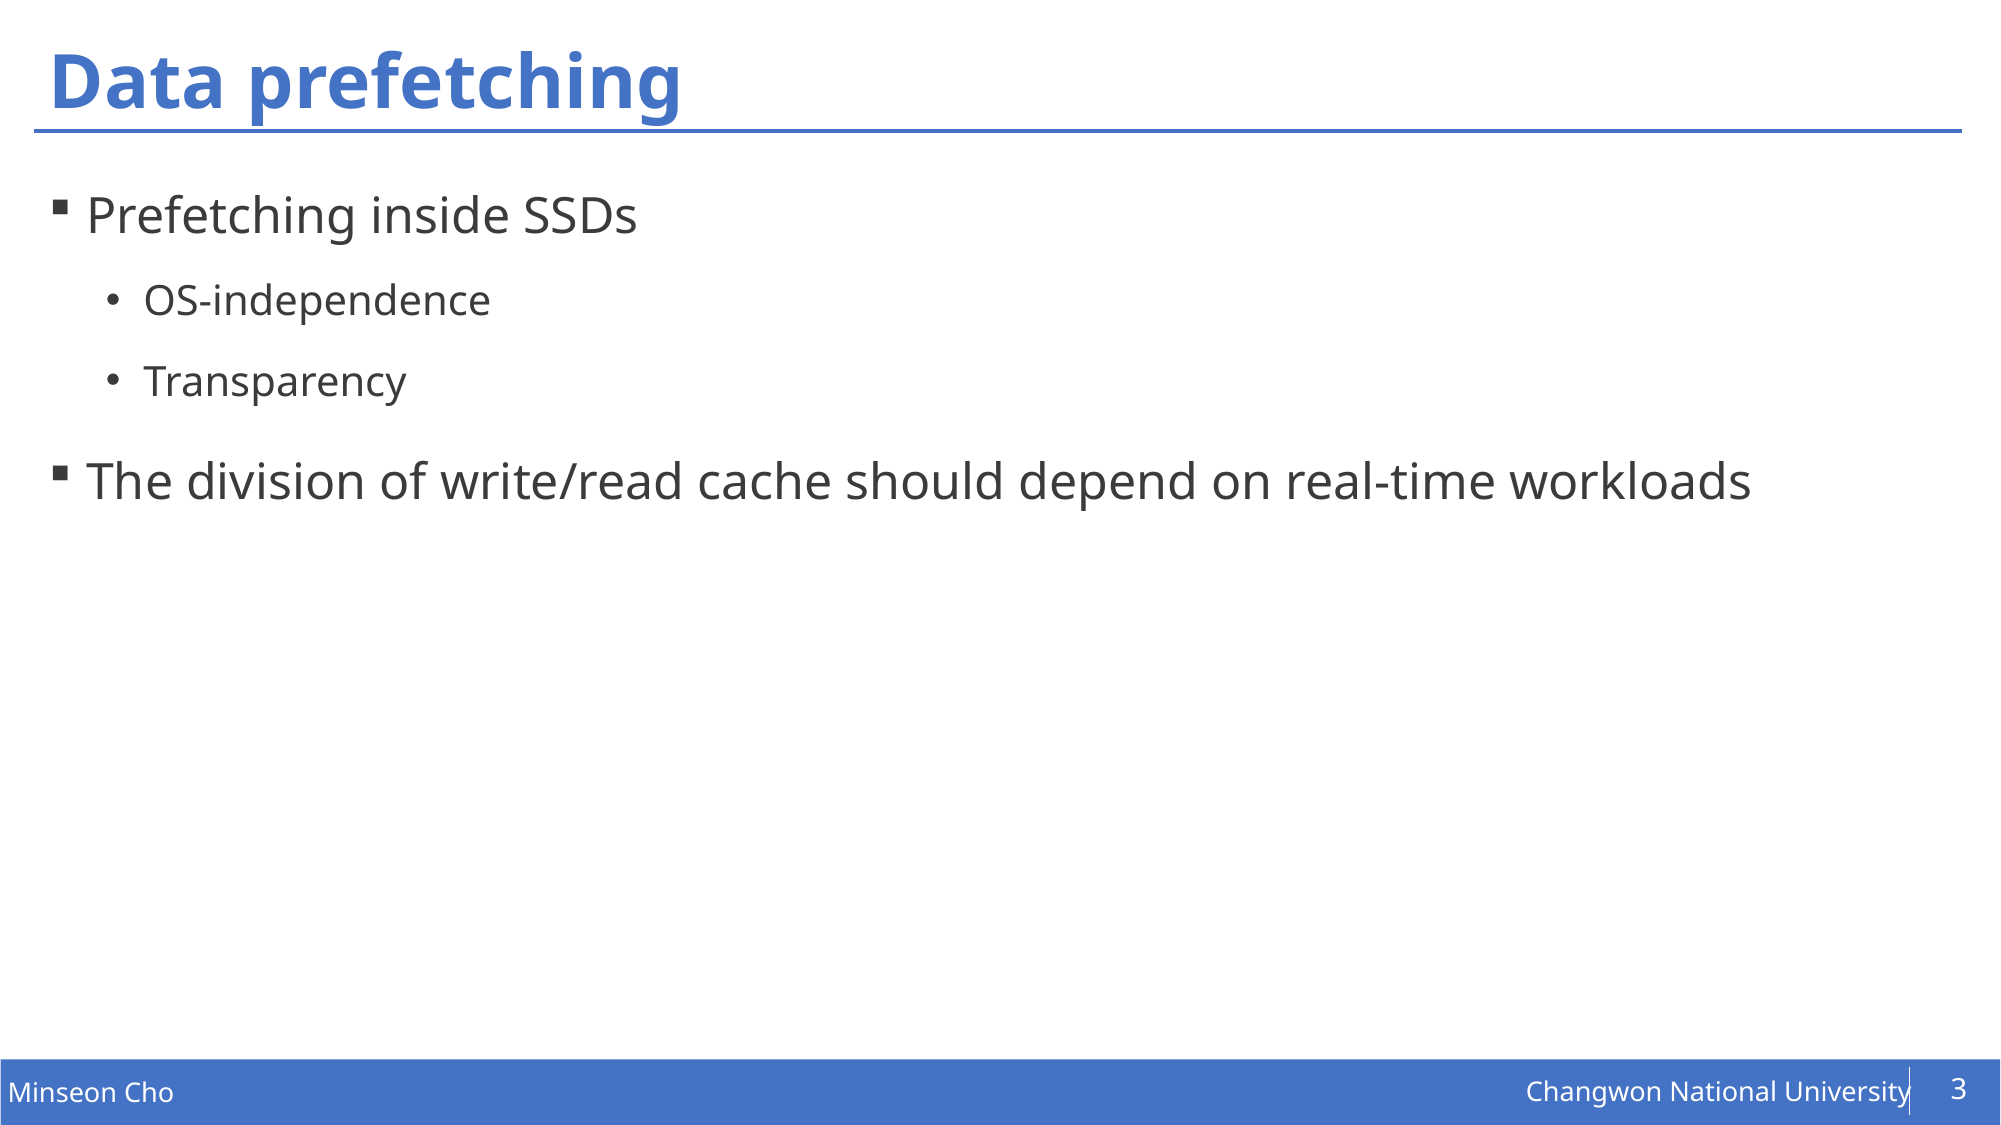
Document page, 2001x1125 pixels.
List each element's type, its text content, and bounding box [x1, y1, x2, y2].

title Data prefetching [33, 27, 1963, 143]
slide_number 3 [1922, 1060, 1996, 1121]
list Prefetching inside SSDs OS-independence Transparency The division of write/read cache should depend on real-time workloads [33, 152, 1963, 997]
